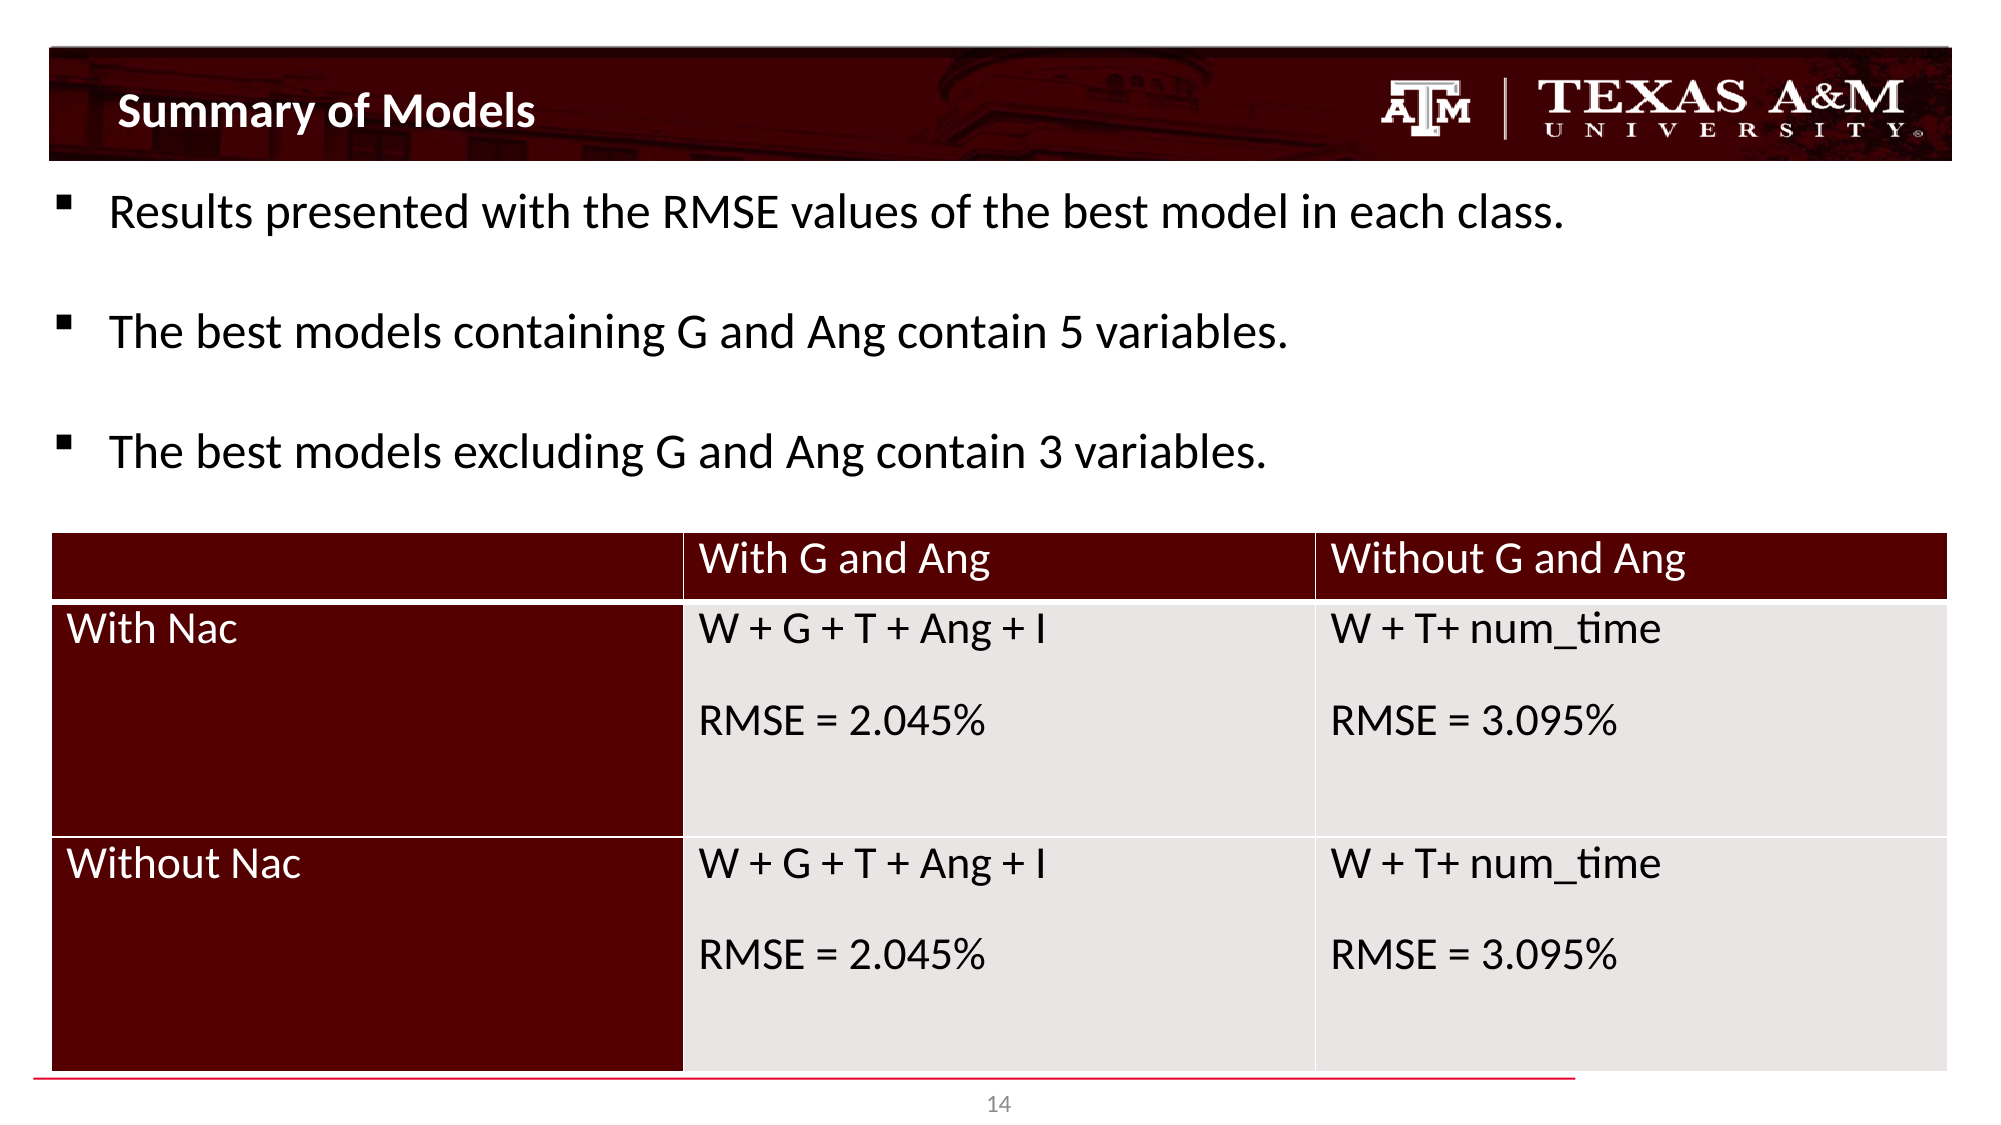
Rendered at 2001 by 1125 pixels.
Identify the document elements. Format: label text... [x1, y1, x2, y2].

table_cell Without Nac [52, 838, 683, 1071]
table_header With G and Ang [684, 533, 1315, 599]
text_box Results presented with the RMSE values of the best model in each class. The best models containing G and Ang contain 5 variables. The best models excluding G and Ang contain 3 variables. [37, 171, 1948, 487]
table_cell W + G + T + Ang + I RMSE = 2.045% [684, 605, 1315, 836]
table_cell W + T+ num_time RMSE = 3.095% [1316, 838, 1947, 1071]
table_header [52, 533, 683, 599]
table_cell W + T+ num_time RMSE = 3.095% [1316, 605, 1947, 836]
table_cell W + G + T + Ang + I RMSE = 2.045% [684, 838, 1315, 1071]
table_cell With Nac [52, 605, 683, 836]
table_header Without G and Ang [1316, 533, 1947, 599]
slide_number 14 [676, 1073, 1027, 1125]
text_box Summary of Models [102, 70, 1171, 146]
picture [49, 45, 1952, 161]
